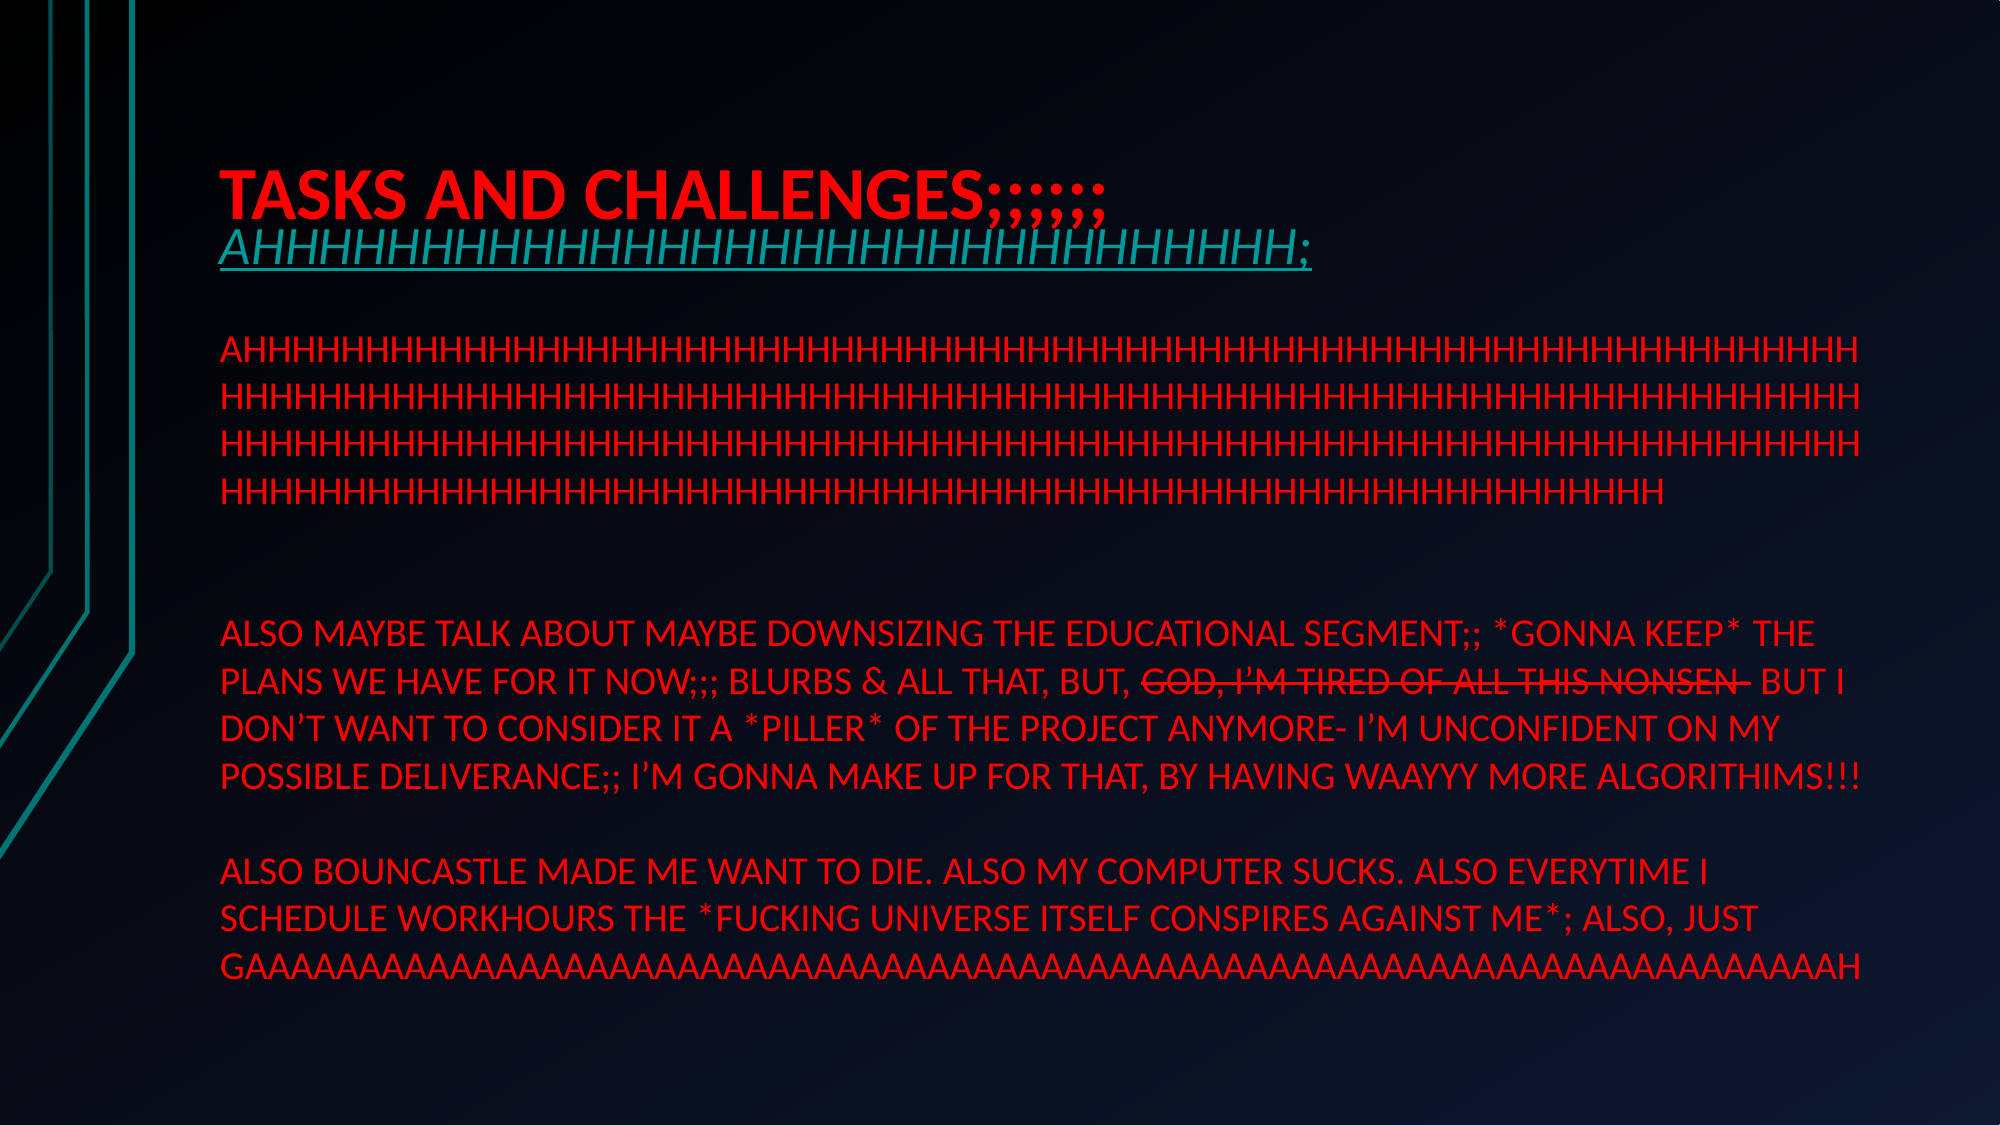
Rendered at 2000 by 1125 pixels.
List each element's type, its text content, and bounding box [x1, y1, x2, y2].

title TASKS AND CHALLENGES;;;;;; [199, 45, 1900, 200]
list AHHHHHHHHHHHHHHHHHHHHHHHHHHHHHHH; AHHHHHHHHHHHHHHHHHHHHHHHHHHHHHHHHHHHHHHHHHHHHHHHHHHHHHHHHHHHHHHHHHHHHHHHHHHHHHHHHHHHHHHHHHHHHHHHHHHHHHHHHHHHHHHHHHHHHHHHHHHHHHHHHHHHHHHHHHHHHHHHHHHHHHHHHHHHHHHHHHHHHHHHHHHHHHHHHHHHHHHHHHHHHHHHHHHHHHHHHHHHHHHHHHHHHHHHHHHHHHHHHHHHHHHHHHHHHHHHHHHHHHHHHHHHHHHHHHHH ALSO MAYBE TALK ABOUT MAYBE DOWNSIZING THE EDUCATIONAL SEGMENT;; *GONNA KEEP* THE PLANS WE HAVE FOR IT NOW;;; BLURBS & ALL THAT, BUT, GOD, I’M TIRED OF ALL THIS NONSEN- BUT I DON’T WANT TO CONSIDER IT A *PILLER* OF THE PROJECT ANYMORE- I’M UNCONFIDENT ON MY POSSIBLE DELIVERANCE;; I’M GONNA MAKE UP FOR THAT, BY HAVING WAAYYY MORE ALGORITHIMS!!! ALSO BOUNCASTLE MADE ME WANT TO DIE. ALSO MY COMPUTER SUCKS. ALSO EVERYTIME I SCHEDULE WORKHOURS THE *FUCKING UNIVERSE ITSELF CONSPIRES AGAINST ME*; ALSO, JUST GAAAAAAAAAAAAAAAAAAAAAAAAAAAAAAAAAAAAAAAAAAAAAAAAAAAAAAAAAAAAAAAAAAAAAAH [199, 200, 1900, 1013]
